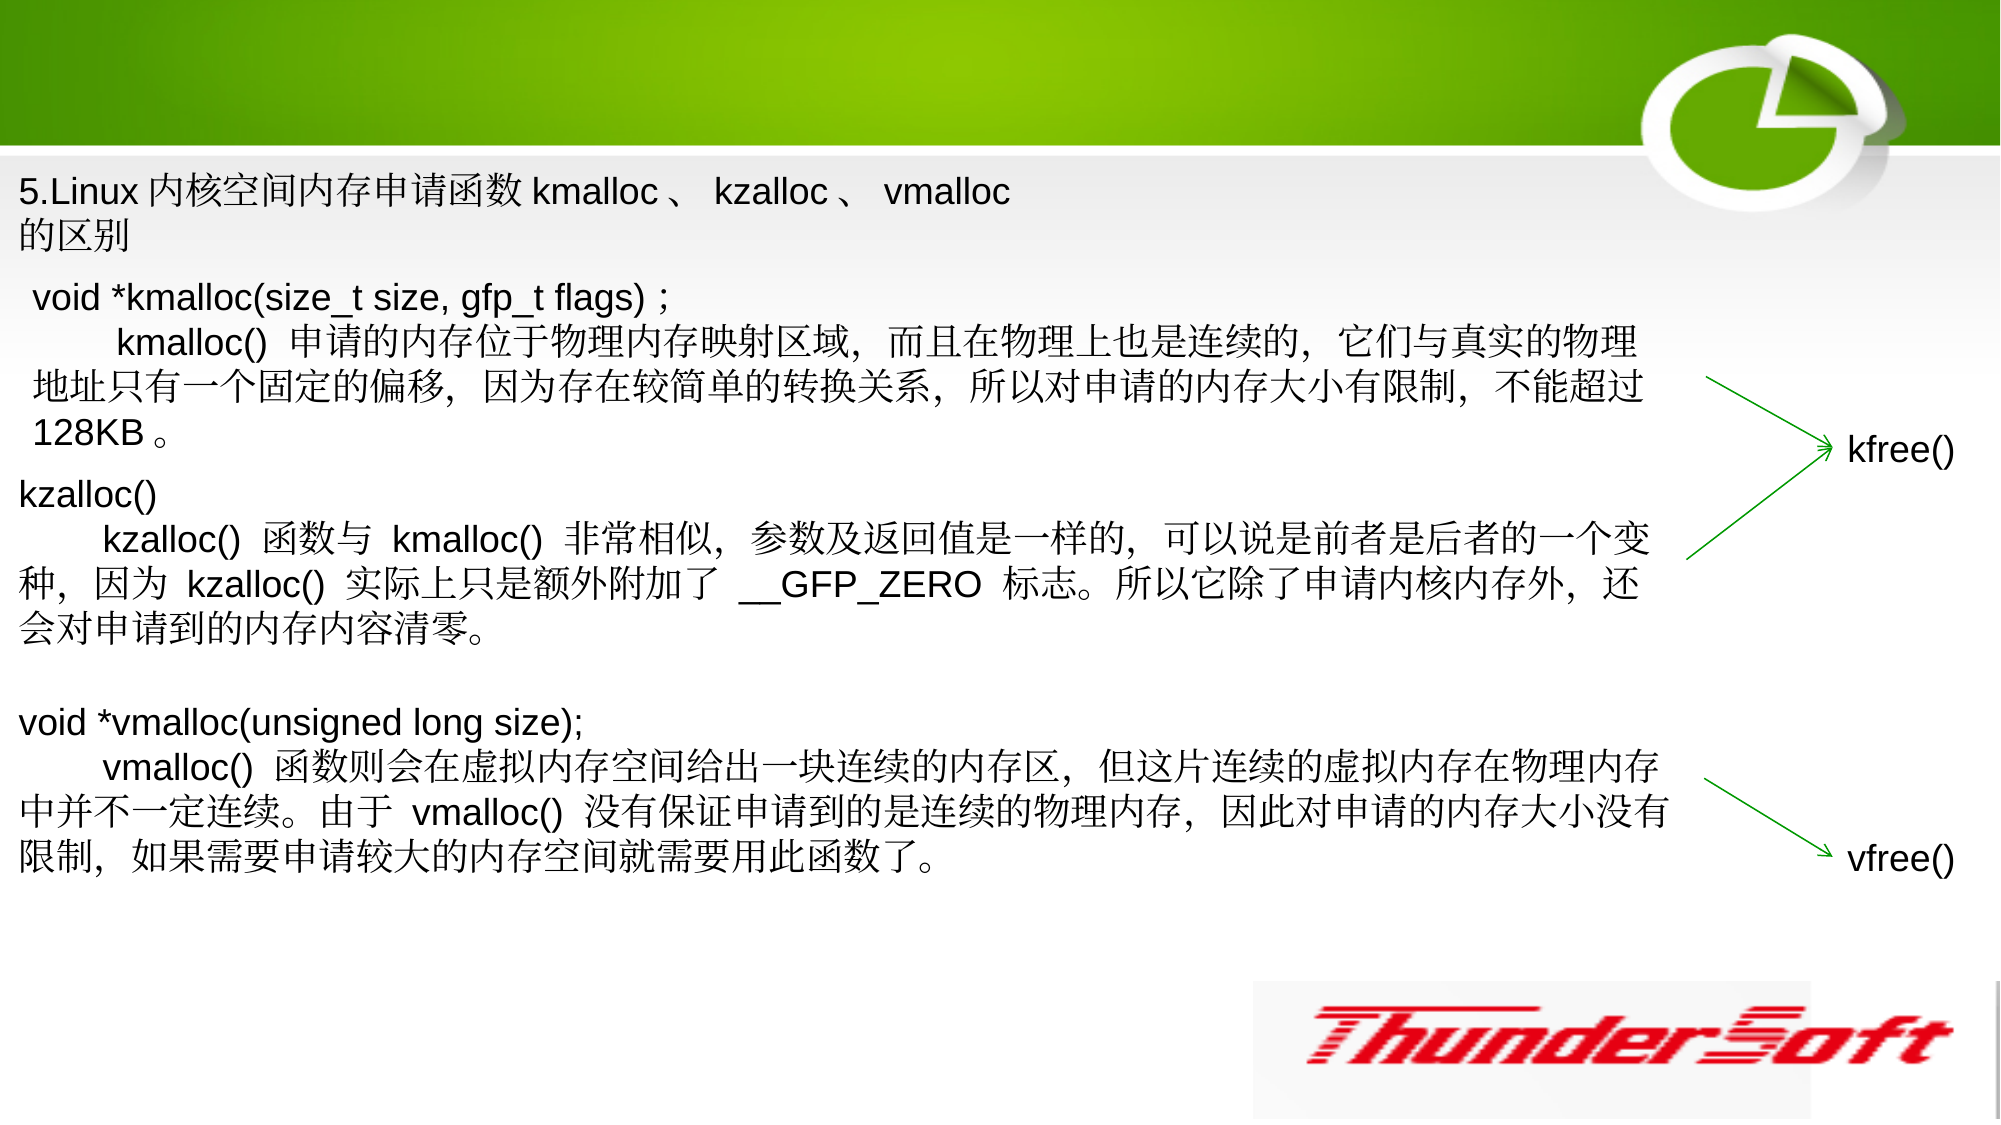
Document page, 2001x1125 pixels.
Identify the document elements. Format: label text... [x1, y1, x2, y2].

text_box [1704, 778, 1833, 858]
text_box void *kmalloc(size_t size, gfp_t flags)； kmalloc() 申请的内存位于物理内存映射区域，而且在物理上也是连续的，它们与真实的物理地址只有一个固定的偏移，因为存在较简单的转换关系，所以对申请的内存大小有限制，不能超过128KB。 [17, 265, 1687, 461]
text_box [1705, 376, 1833, 447]
picture [0, 0, 2001, 1125]
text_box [1686, 447, 1833, 561]
text_box kfree() [1833, 417, 2000, 478]
text_box void *vmalloc(unsigned long size); vmalloc() 函数则会在虚拟内存空间给出一块连续的内存区，但这片连续的虚拟内存在物理内存中并不一定连续。由于 vmalloc() 没有保证申请到的是连续的物理内存，因此对申请的内存大小没有限制，如果需要申请较大的内存空间就需要用此函数了。 [3, 690, 1687, 886]
text_box 5.Linux内核空间内存申请函数kmalloc、kzalloc、vmalloc的区别 [3, 159, 1052, 265]
text_box kzalloc() kzalloc() 函数与 kmalloc() 非常相似，参数及返回值是一样的，可以说是前者是后者的一个变种，因为 kzalloc() 实际上只是额外附加了 __GFP_ZERO 标志。所以它除了申请内核内存外，还会对申请到的内存内容清零。 [3, 462, 1687, 657]
text_box vfree() [1832, 826, 2000, 887]
